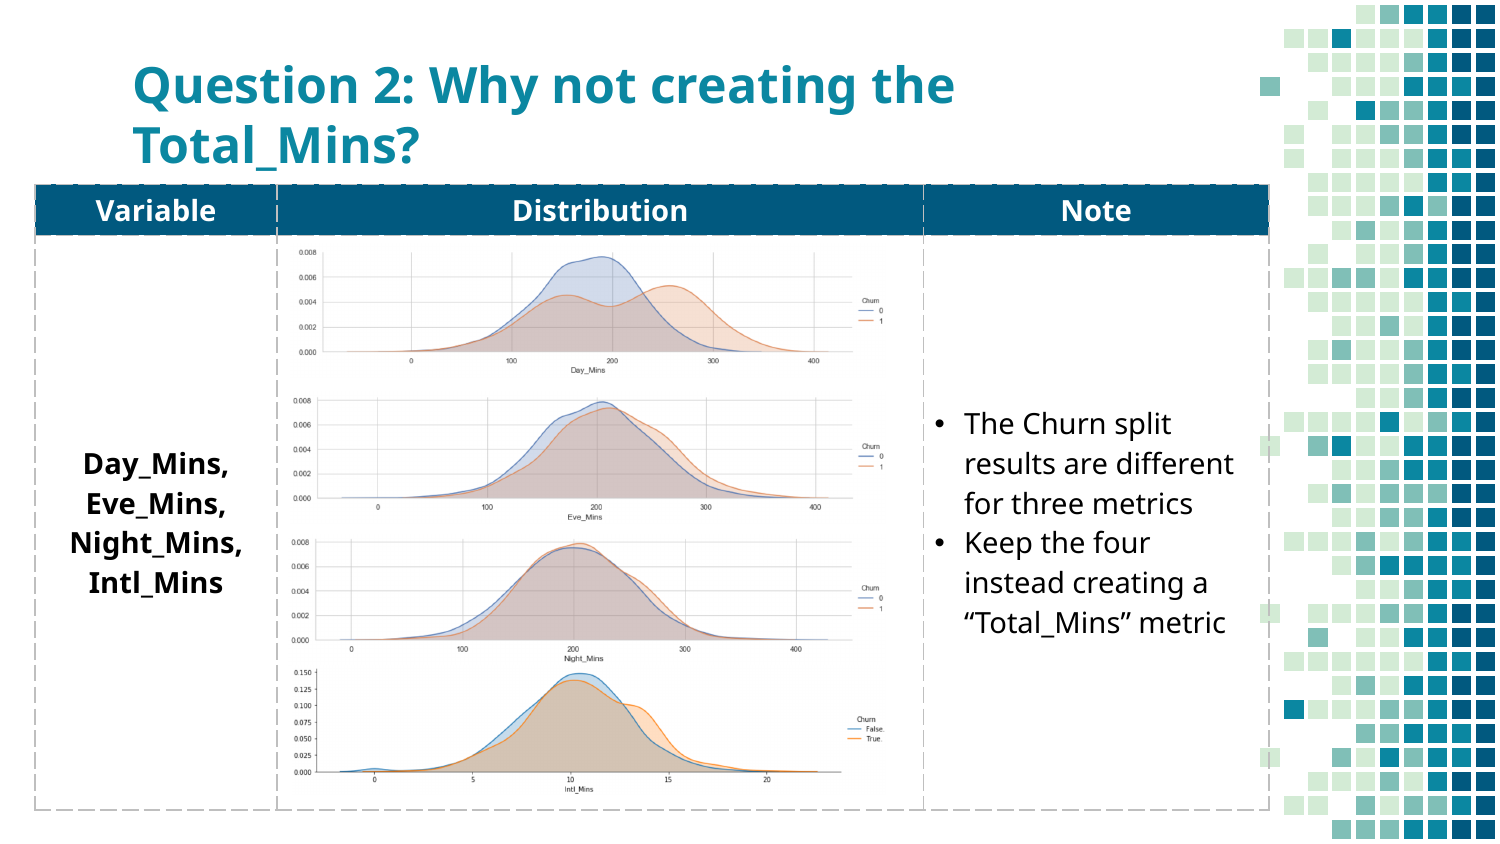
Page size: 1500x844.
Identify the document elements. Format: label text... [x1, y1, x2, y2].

table_header Note [923, 184, 1269, 235]
slide_number [15, 774, 105, 839]
table_cell The Churn split results are different for three metrics Keep the four instead creating a “Total_Mins” metric [923, 235, 1269, 810]
title Question 2: Why not creating the Total_Mins? [117, 59, 1227, 184]
table_cell [277, 235, 923, 810]
picture [290, 391, 886, 524]
table_header Distribution [277, 184, 923, 235]
table_cell Day_Mins, Eve_Mins, Night_Mins, Intl_Mins [35, 235, 277, 810]
table_header Variable [35, 184, 277, 235]
picture [288, 534, 886, 795]
picture [290, 243, 886, 378]
